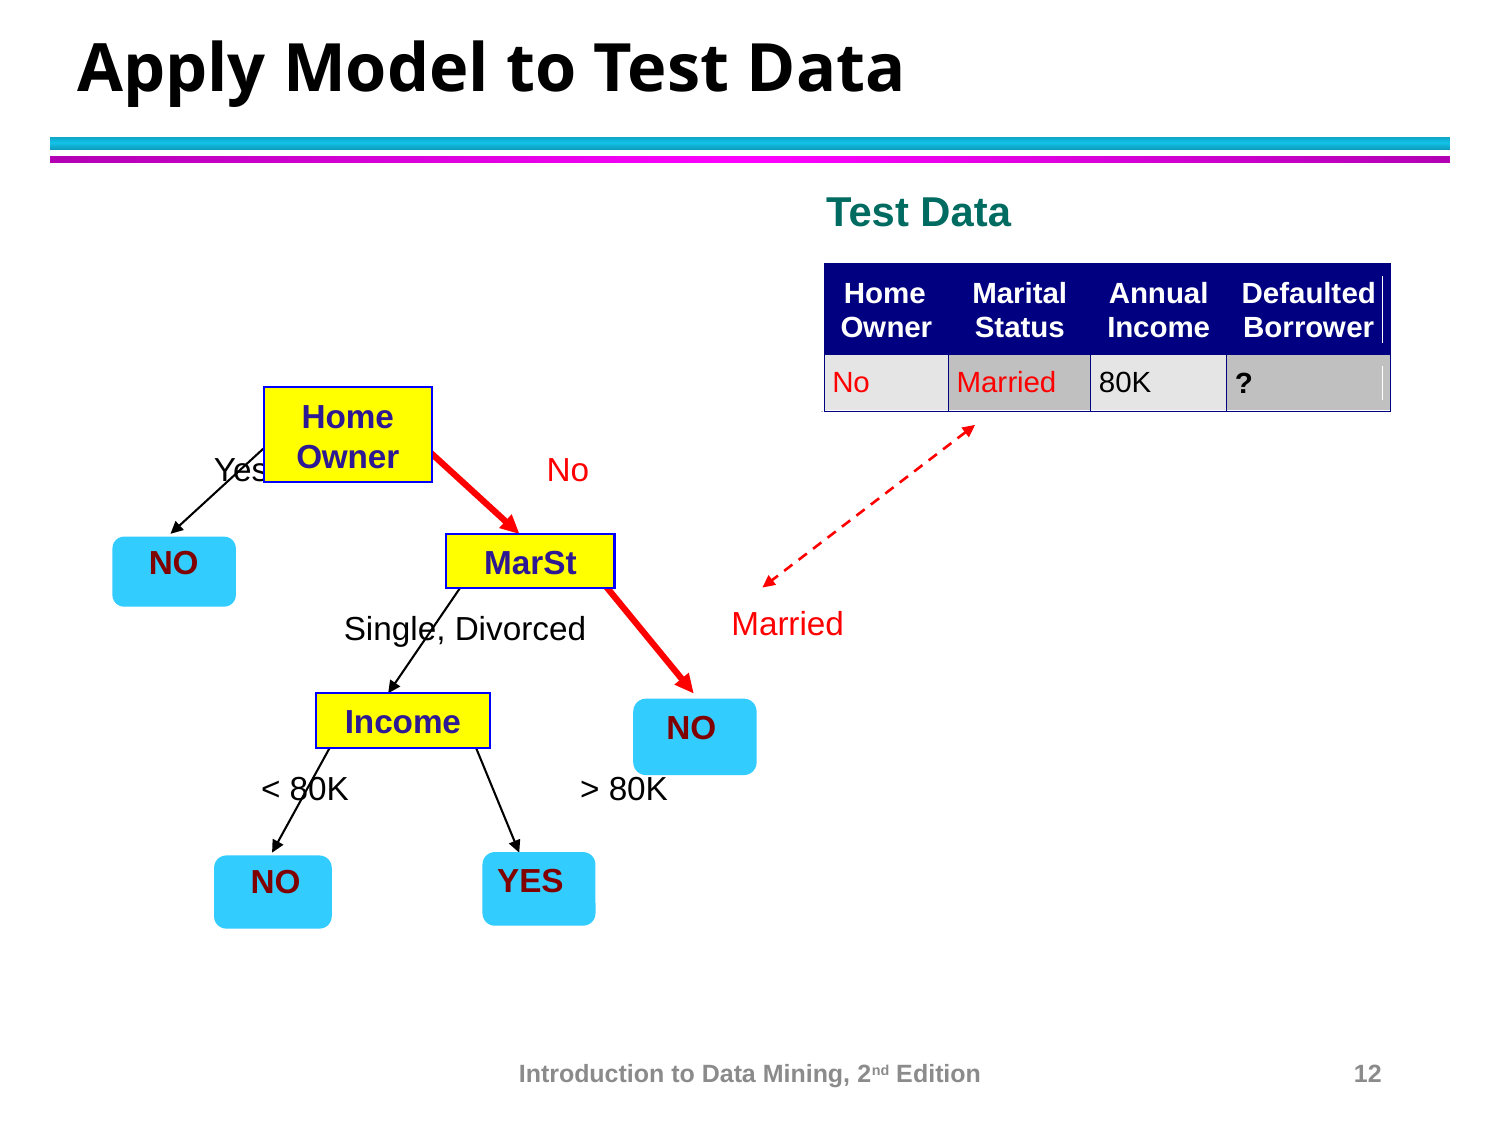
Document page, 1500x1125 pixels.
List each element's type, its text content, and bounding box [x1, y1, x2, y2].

text_box [762, 575, 777, 588]
text_box Income [315, 693, 490, 748]
text_box NO [179, 852, 372, 908]
text_box [657, 650, 694, 694]
text_box [214, 908, 332, 929]
slide_number 12 [1059, 1042, 1397, 1103]
text_box Test Data [787, 187, 1050, 243]
text_box Single, Divorced [216, 600, 602, 655]
text_box [112, 589, 236, 607]
text_box > 80K [452, 759, 683, 815]
text_box [477, 496, 519, 533]
text_box Married [604, 594, 869, 650]
title Apply Model to Test Data [62, 24, 1421, 113]
text_box MarSt [446, 533, 615, 589]
text_box NO [77, 533, 270, 589]
text_box No [419, 440, 604, 496]
text_box [388, 655, 415, 693]
text_box [482, 857, 596, 926]
text_box [272, 815, 293, 852]
text_box Yes [86, 440, 284, 496]
text_box [170, 496, 212, 533]
text_box < 80K [133, 759, 364, 815]
text_box YES [468, 852, 593, 907]
text_box Home Owner [263, 387, 432, 483]
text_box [812, 263, 1424, 444]
text_box [503, 815, 521, 852]
text_box NO [595, 698, 788, 754]
footer Introduction to Data Mining, 2nd Edition [496, 1042, 1004, 1103]
text_box [633, 754, 757, 776]
